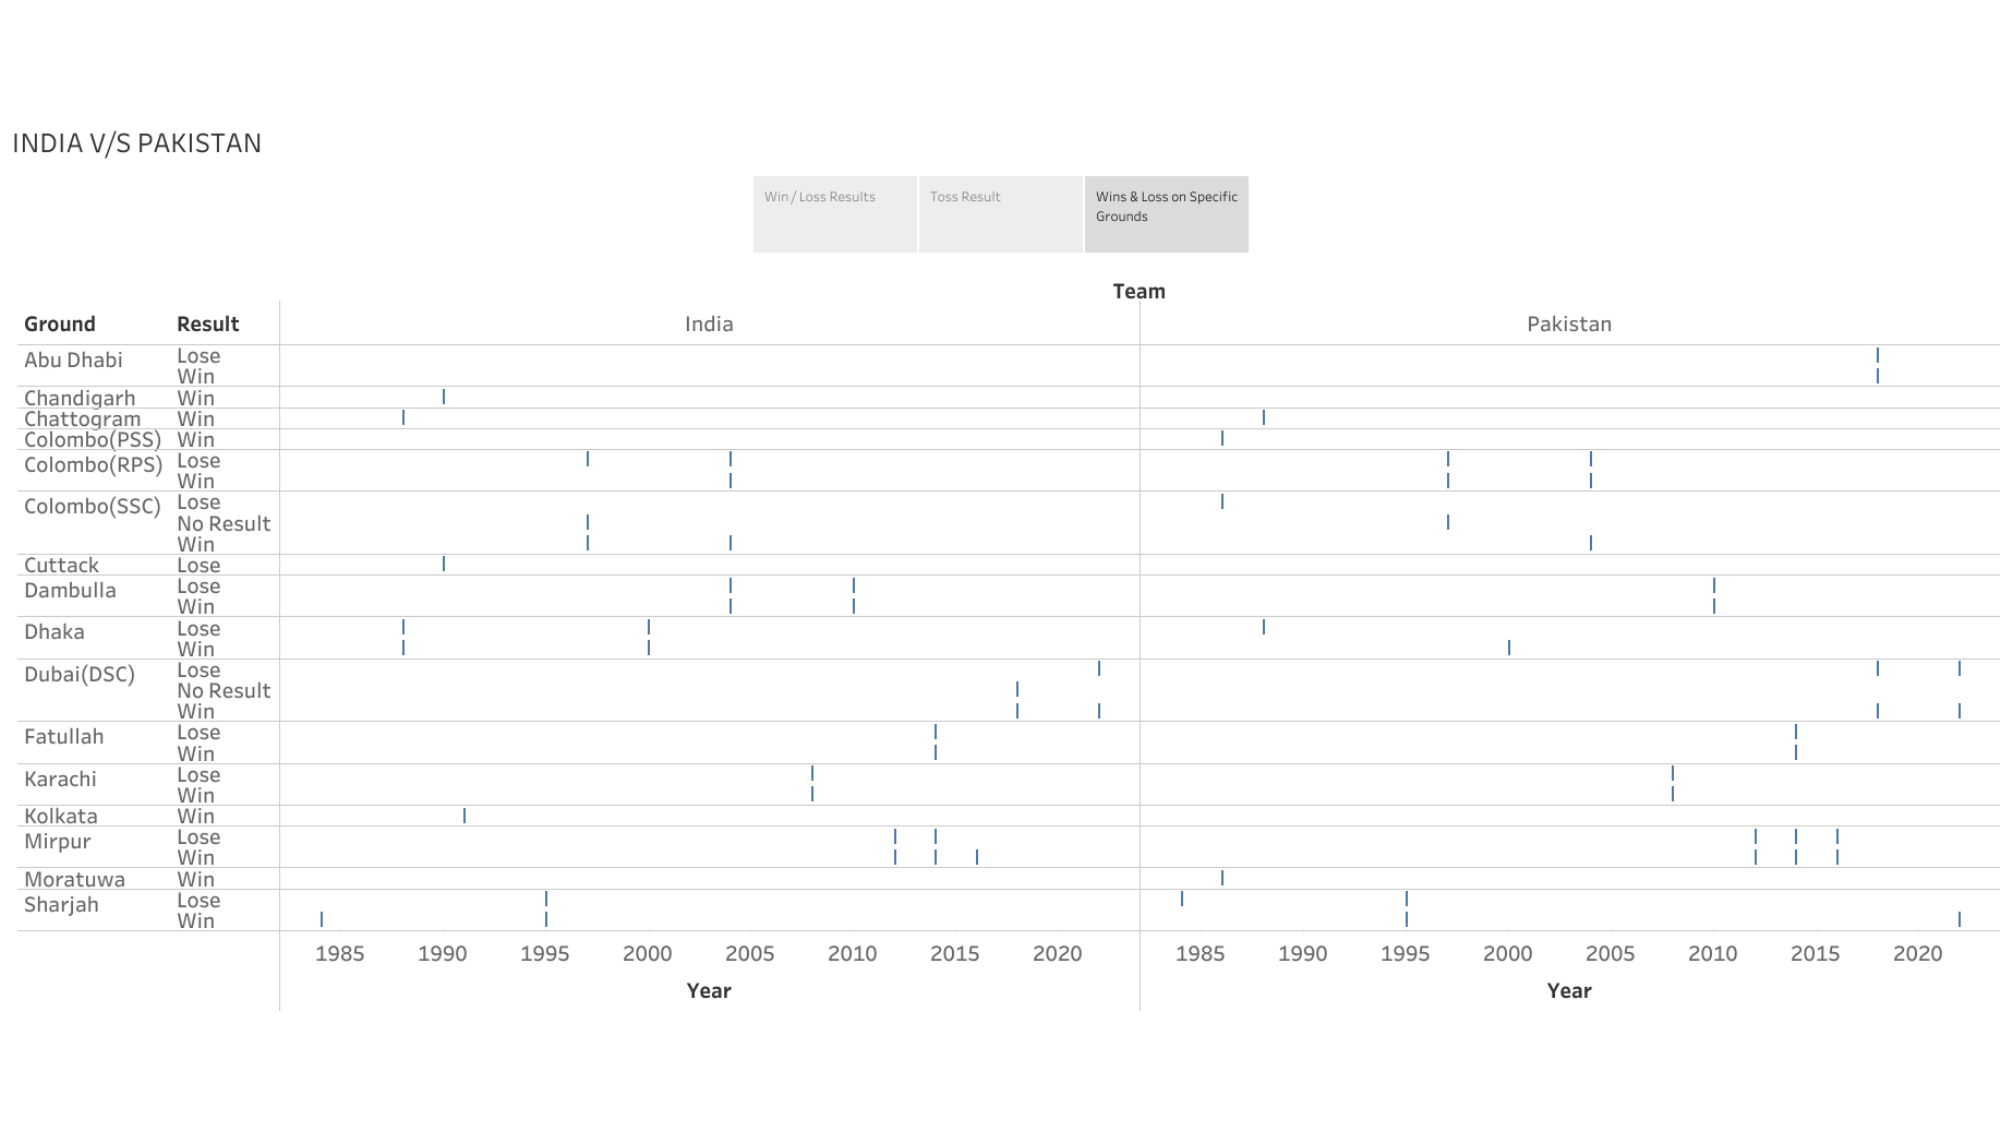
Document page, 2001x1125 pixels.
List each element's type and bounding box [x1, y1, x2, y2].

picture [0, 114, 2000, 1011]
